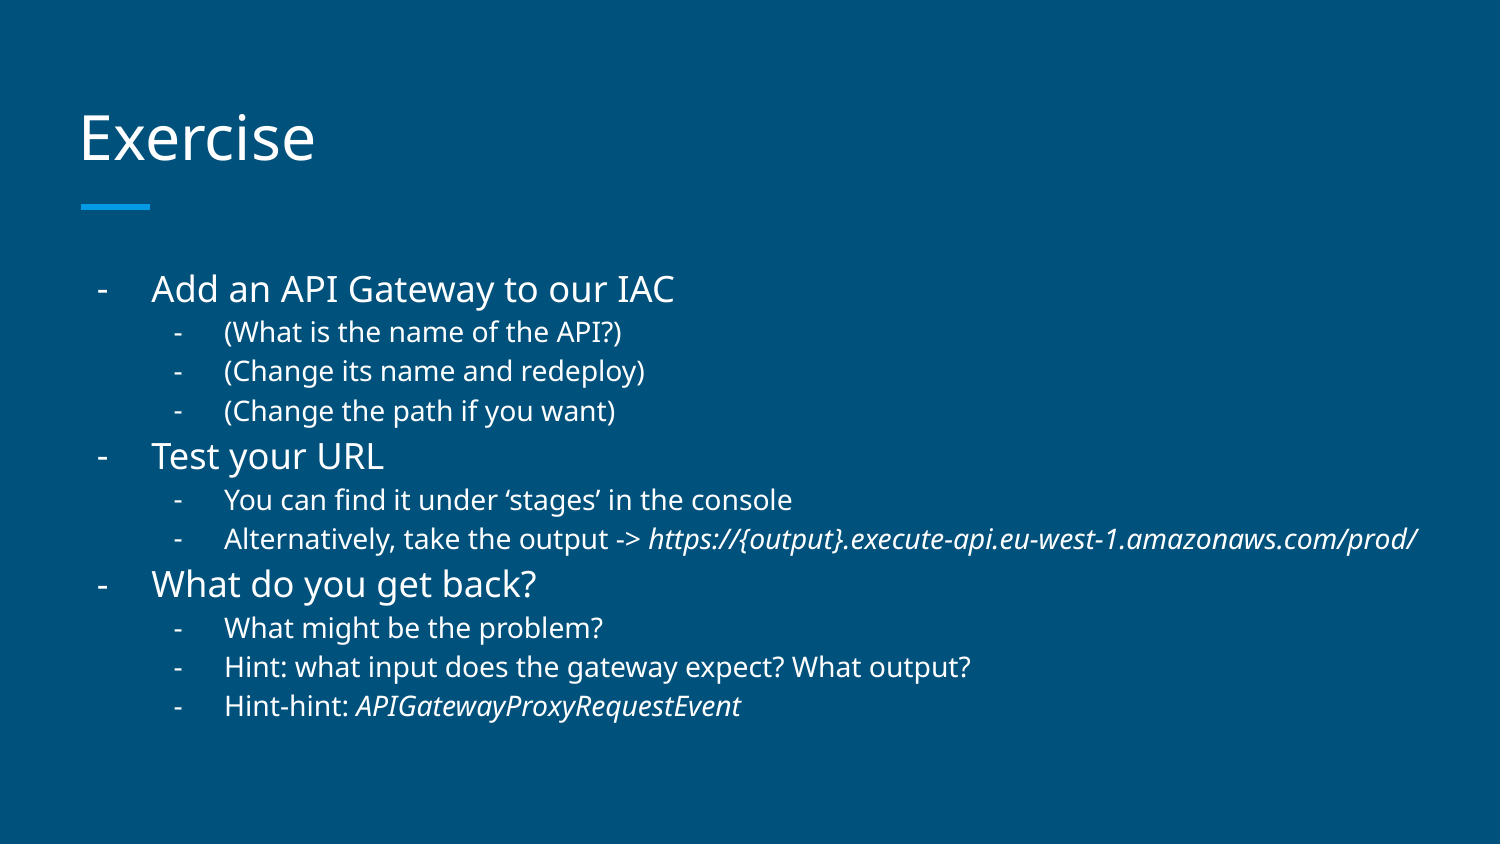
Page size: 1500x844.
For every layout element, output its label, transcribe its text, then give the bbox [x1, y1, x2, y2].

list Add an API Gateway to our IAC (What is the name of the API?) (Change its name and redeploy) (Change the path if you want) Test your URL You can find it under ‘stages’ in the console Alternatively, take the output -> https://{output}.execute-api.eu-west-1.amazonaws.com/prod/ What do you get back? What might be the problem? Hint: what input does the gateway expect? What output? Hint-hint: APIGatewayProxyRequestEvent [63, 244, 1437, 750]
title Exercise [63, 75, 1437, 188]
